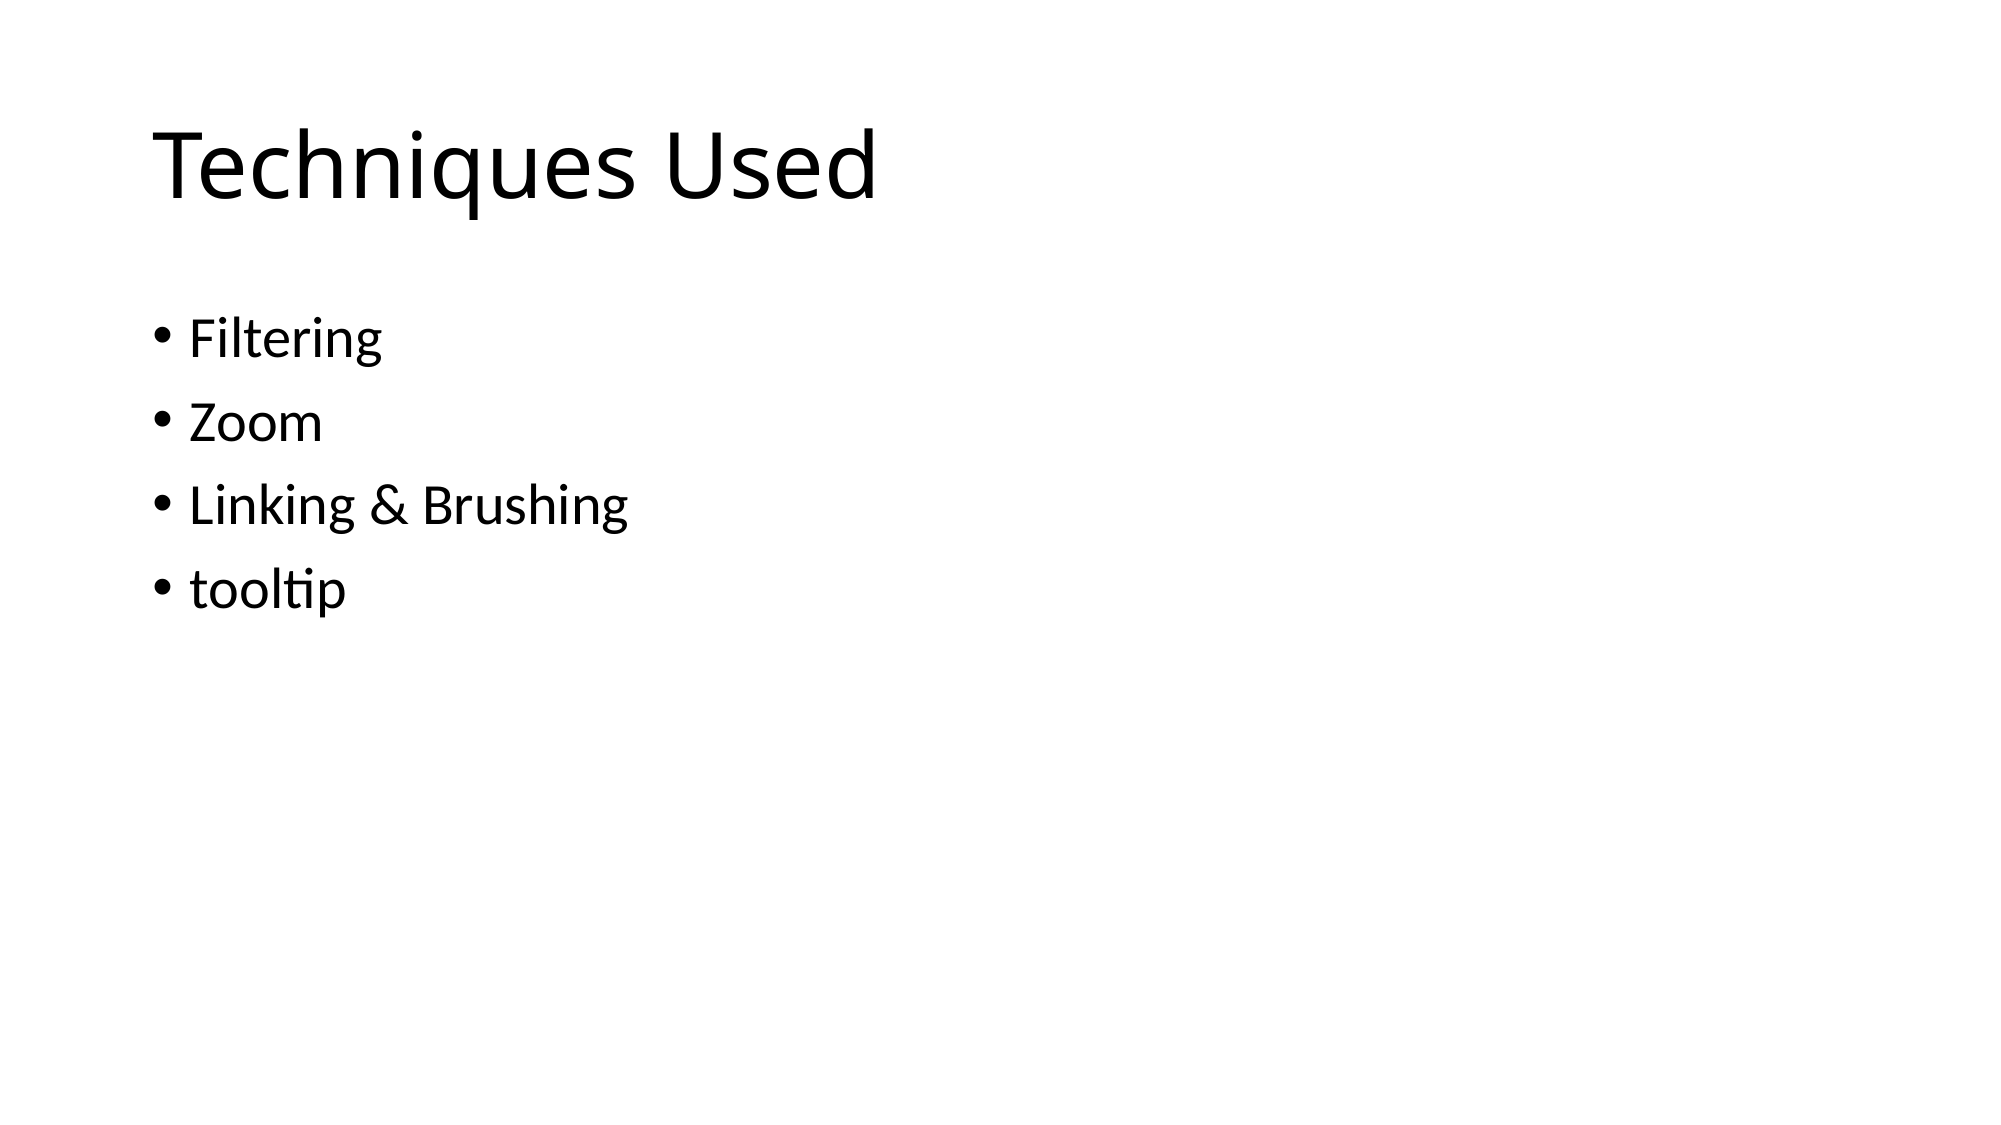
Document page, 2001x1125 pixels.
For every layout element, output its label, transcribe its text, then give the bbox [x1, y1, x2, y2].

title Techniques Used [137, 59, 1863, 278]
list Filtering Zoom Linking & Brushing tooltip [137, 299, 1863, 1014]
